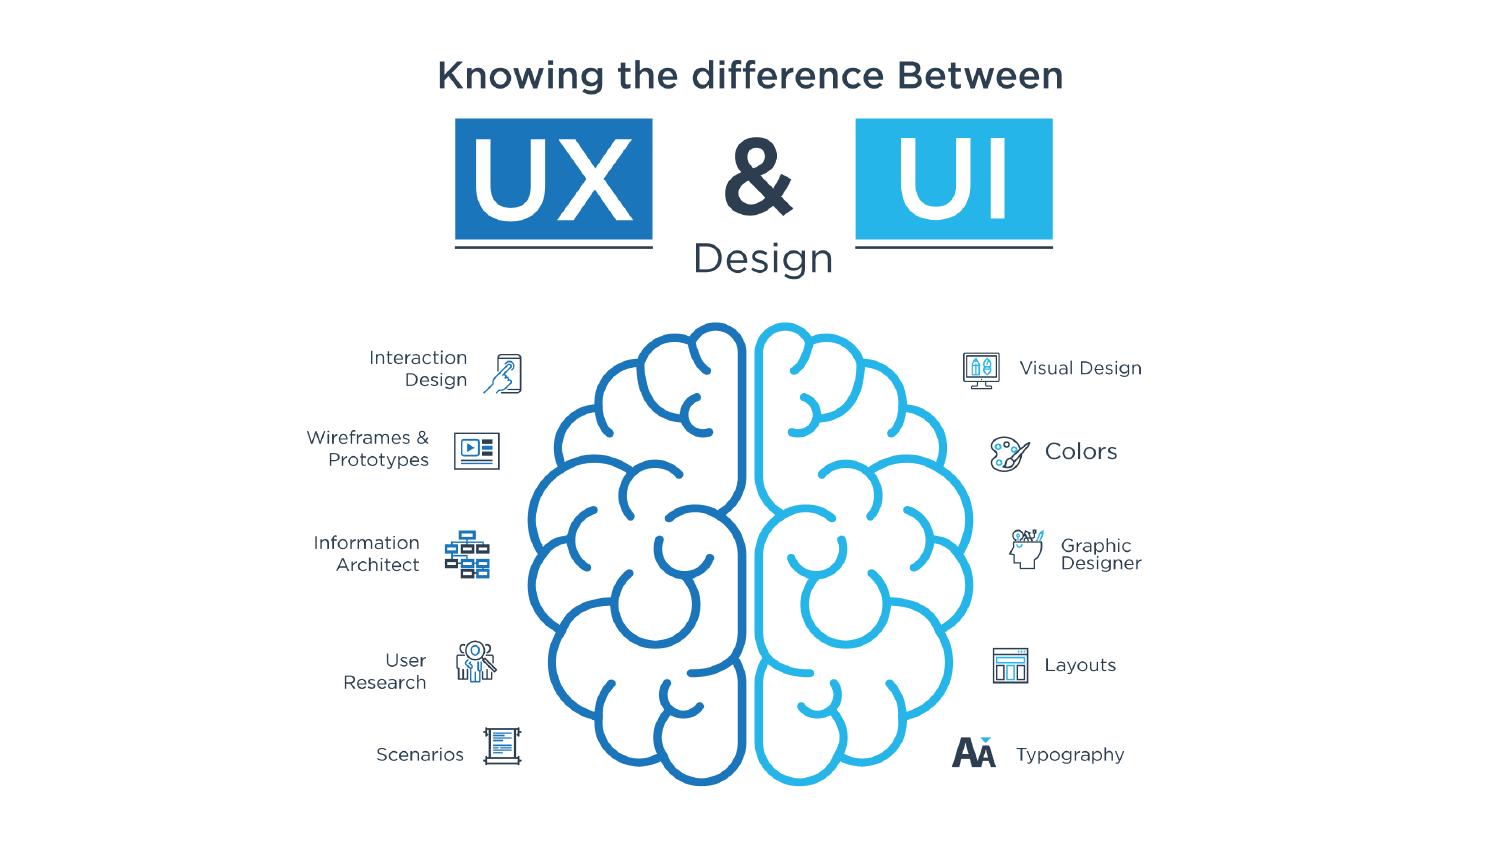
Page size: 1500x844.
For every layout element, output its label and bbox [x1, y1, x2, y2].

picture [260, 43, 1240, 801]
